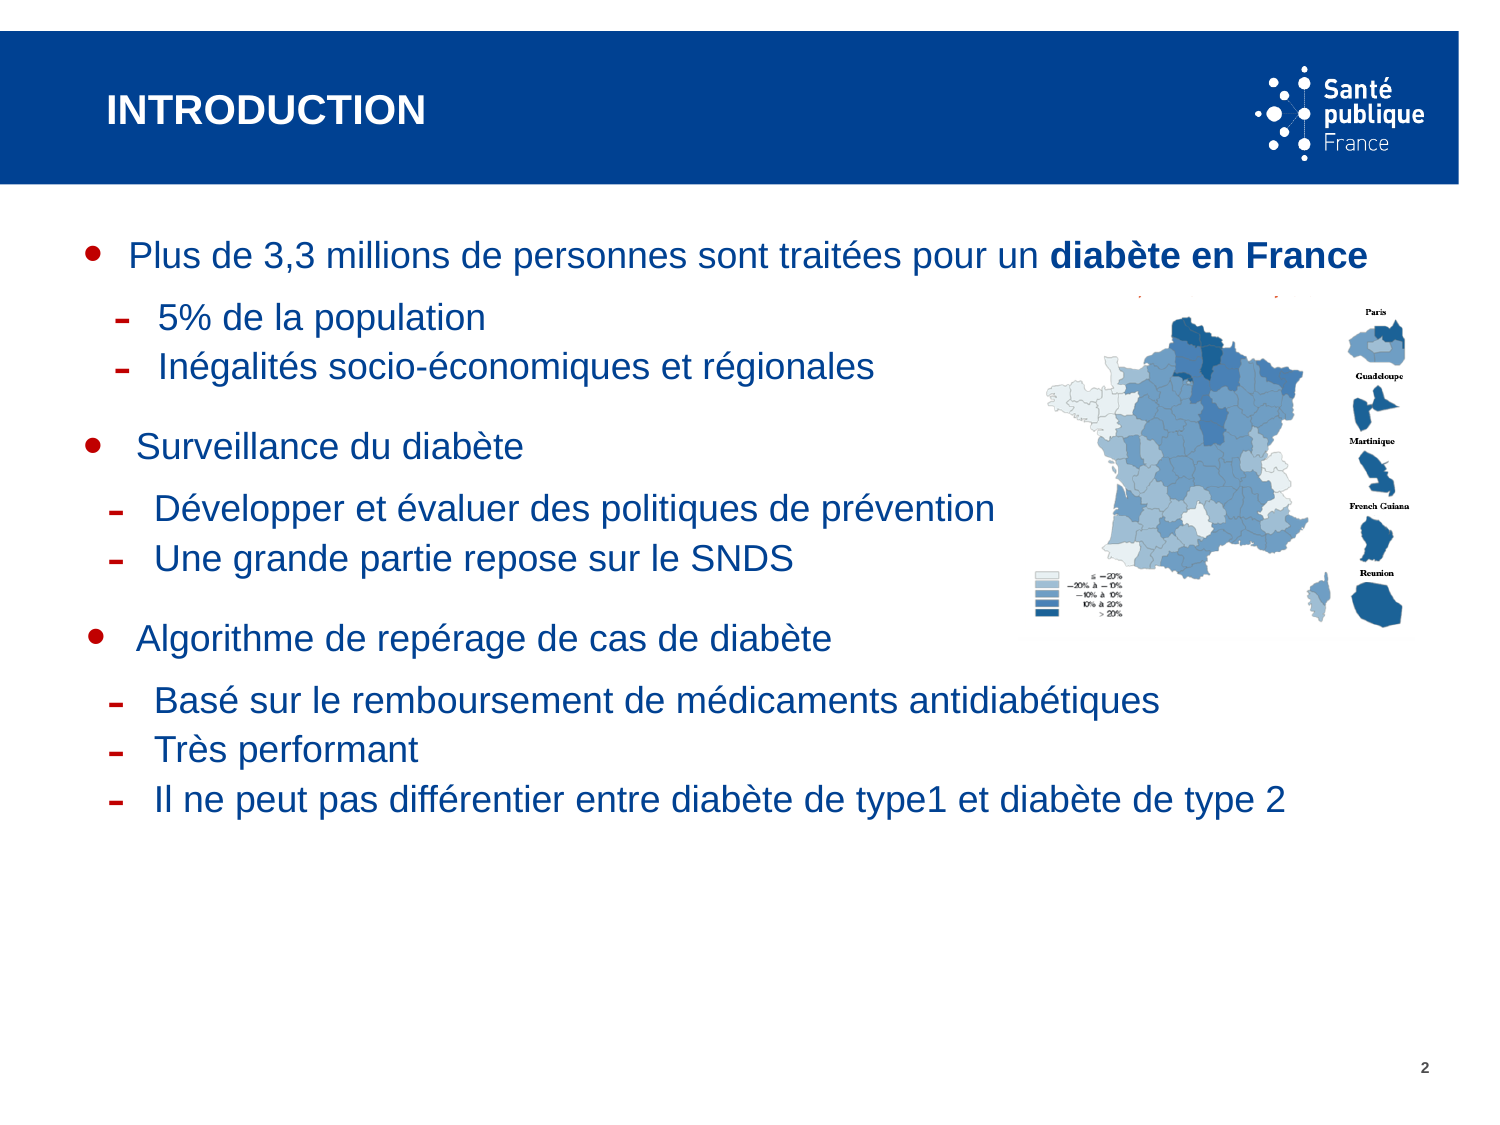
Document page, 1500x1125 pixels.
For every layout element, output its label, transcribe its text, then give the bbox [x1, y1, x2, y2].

picture [1018, 290, 1426, 646]
picture [1255, 66, 1424, 161]
title INTRODUCTION [100, 30, 1211, 185]
list Plus de 3,3 millions de personnes sont traitées pour un diabète en France 5% de la population Inégalités socio-économiques et régionales Surveillance du diabète Développer et évaluer des politiques de prévention Une grande partie repose sur le SNDS Algorithme de repérage de cas de diabète Basé sur le remboursement de médicaments antidiabétiques Très performant Il ne peut pas différentier entre diabète de type1 et diabète de type 2 [77, 208, 1447, 1083]
